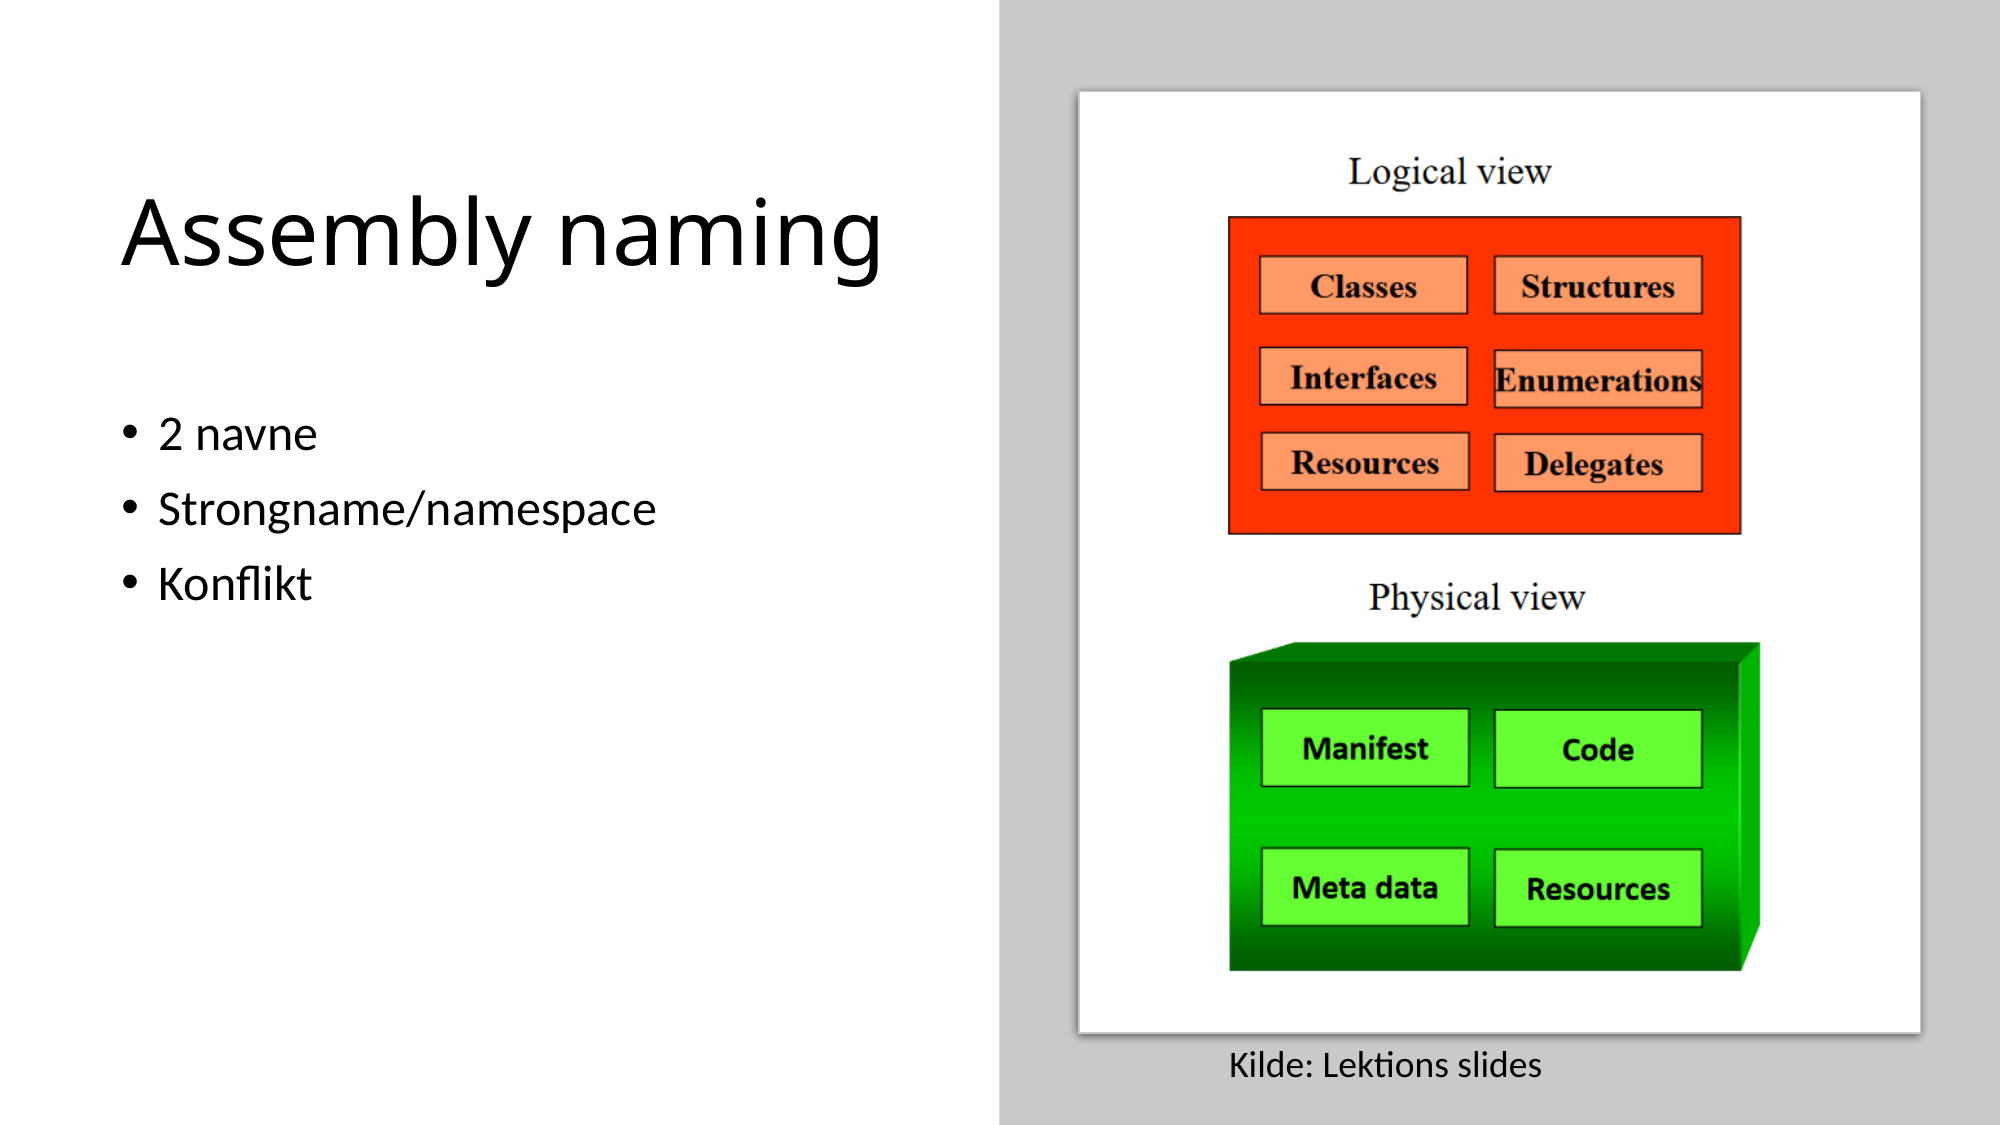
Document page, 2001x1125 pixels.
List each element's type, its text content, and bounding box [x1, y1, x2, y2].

text_box Kilde: Lektions slides [1214, 1032, 1693, 1093]
text_box [1078, 90, 1922, 1034]
picture [1214, 136, 1785, 988]
list 2 navne Strongname/namespace Konflikt [106, 399, 918, 1021]
title Assembly naming [106, 103, 918, 370]
text_box [998, 0, 2000, 1125]
